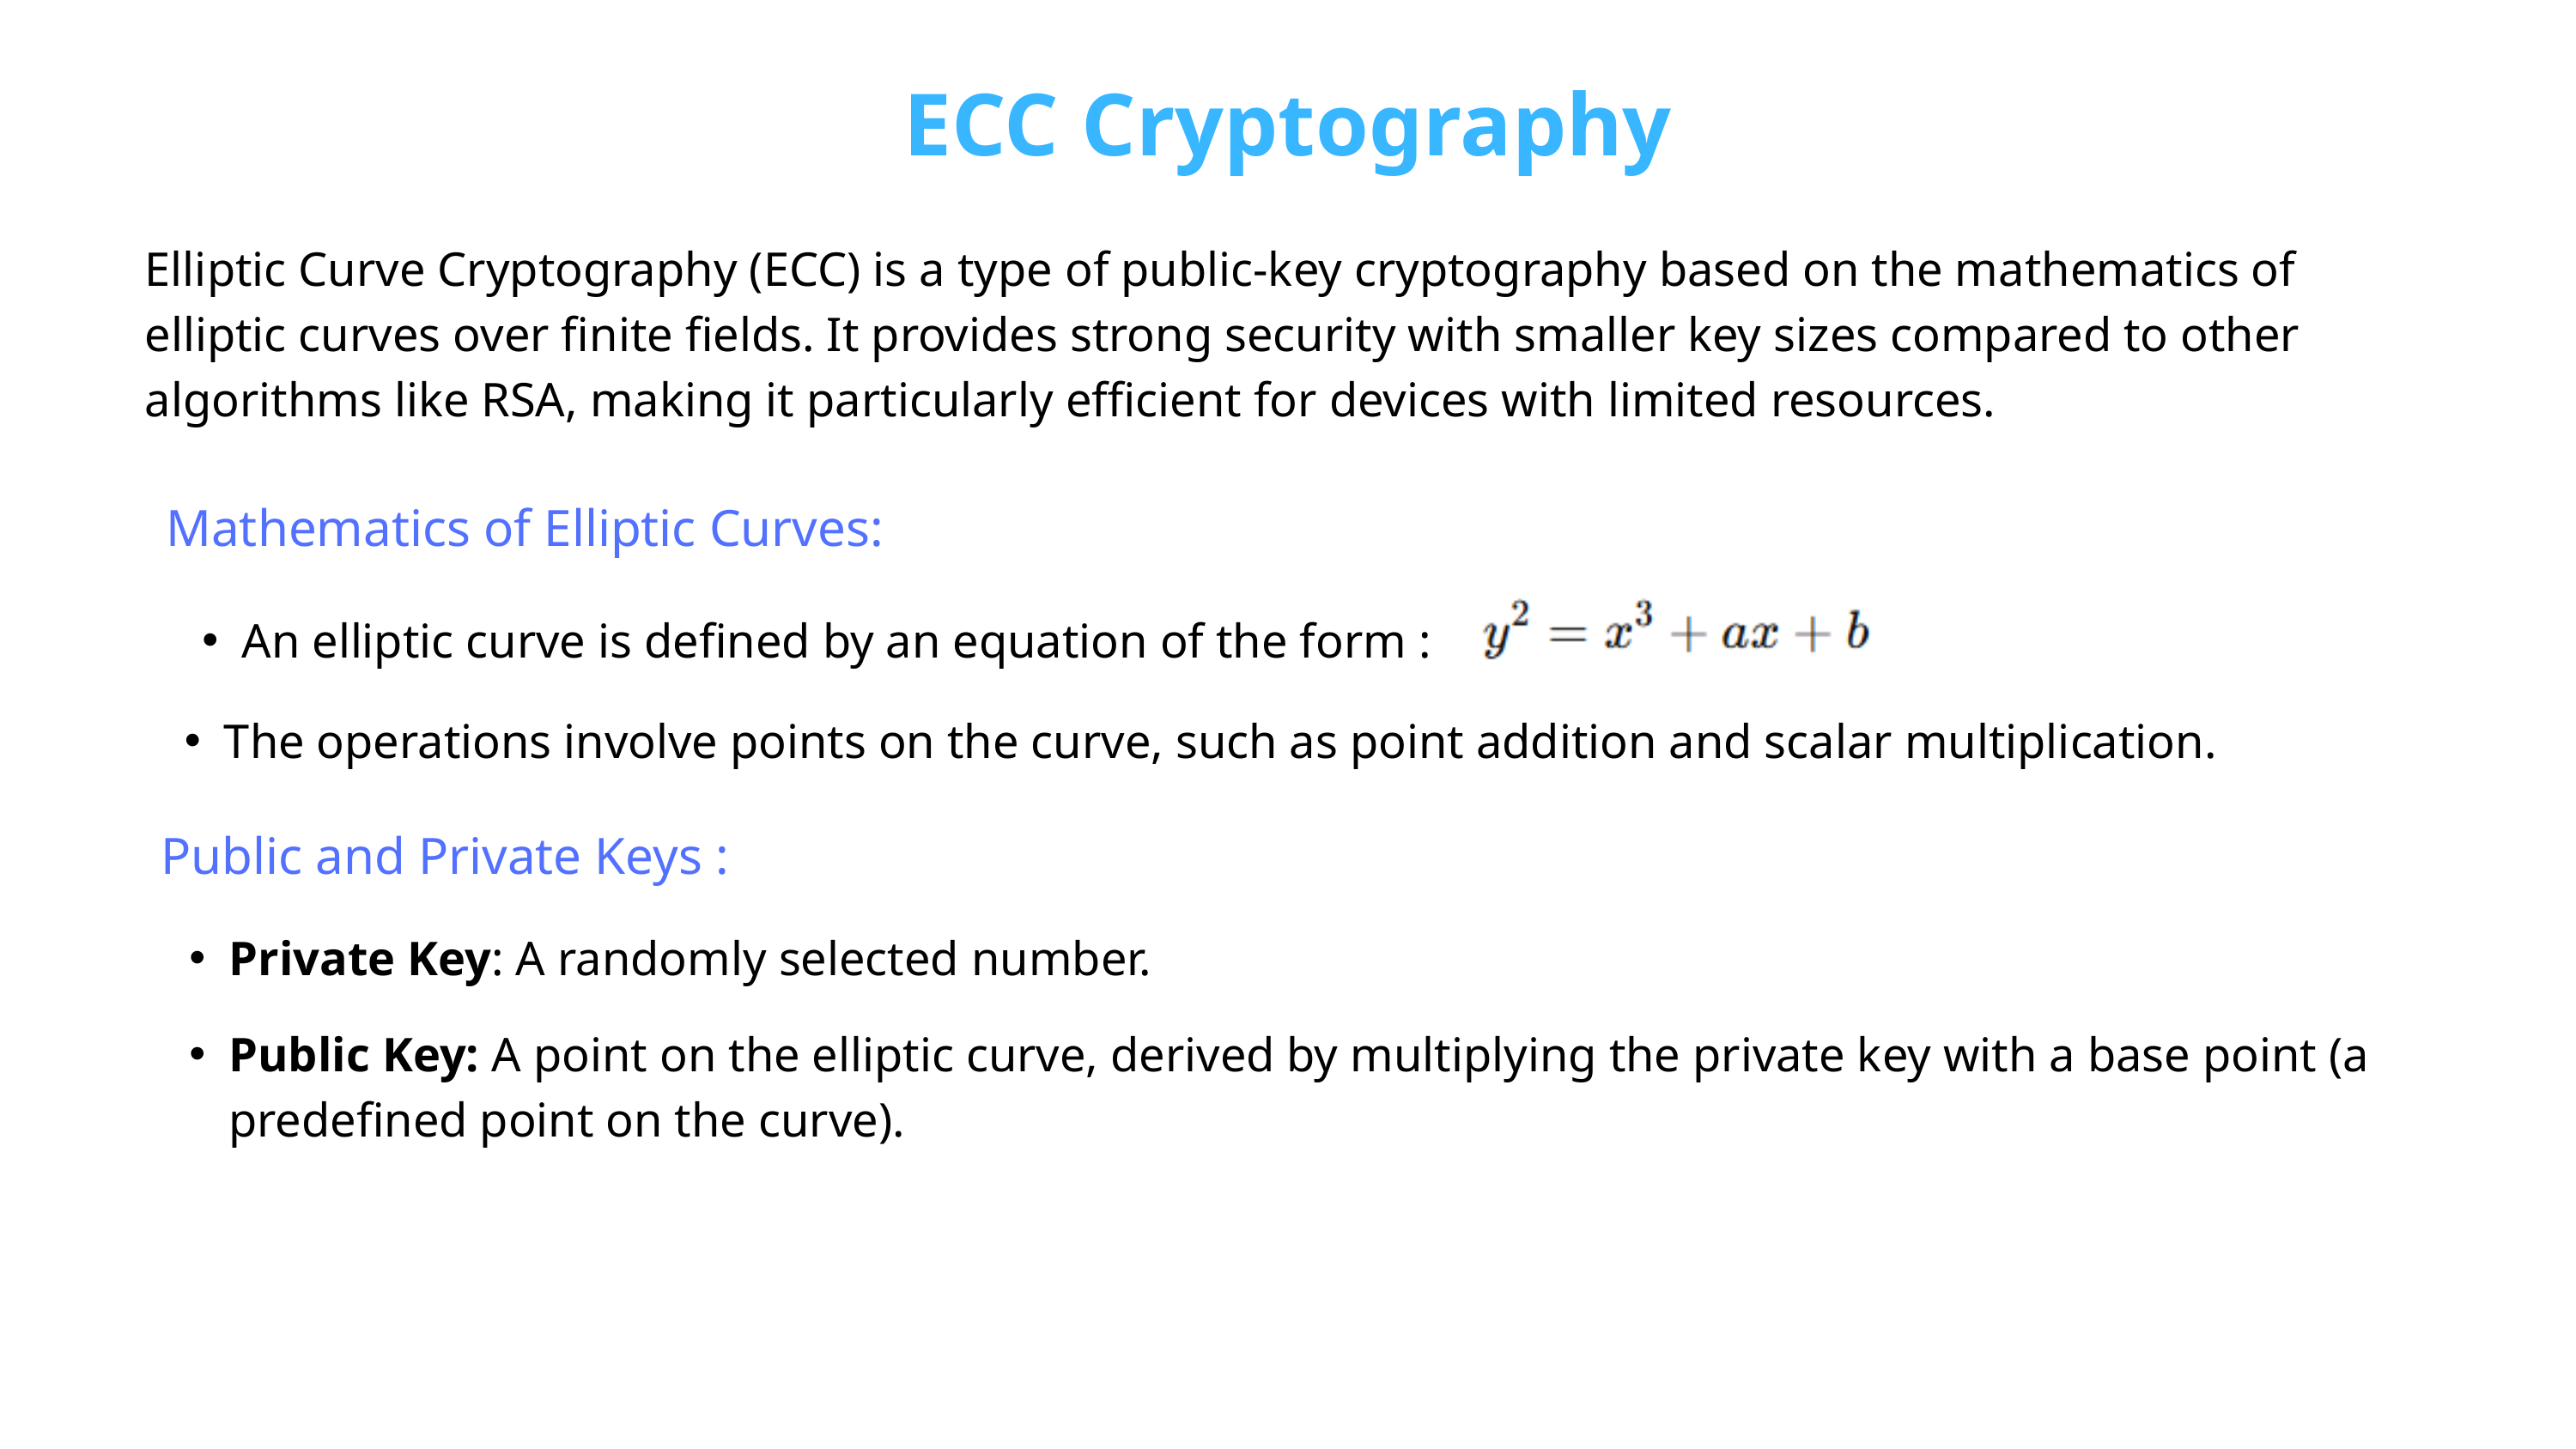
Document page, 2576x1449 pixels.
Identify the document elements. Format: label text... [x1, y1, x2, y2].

text_box Public and Private Keys : [149, 814, 753, 885]
text_box The operations involve points on the curve, such as point addition and scalar multiplication. [144, 702, 2281, 768]
text_box [1479, 595, 1874, 666]
text_box Elliptic Curve Cryptography (ECC) is a type of public-key cryptography based on the mathematics of elliptic curves over finite fields. It provides strong security with smaller key sizes compared to other algorithms like RSA, making it particularly efficient for devices with limited resources. [144, 230, 2432, 427]
text_box Private Key: A randomly selected number. [149, 919, 1250, 985]
text_box An elliptic curve is defined by an equation of the form : [144, 602, 1463, 668]
text_box Public Key: A point on the elliptic curve, derived by multiplying the private key with a base point (a predefined point on the curve). [149, 1016, 2432, 1147]
text_box Mathematics of Elliptic Curves: [149, 485, 900, 556]
text_box ECC Cryptography [899, 52, 1677, 173]
